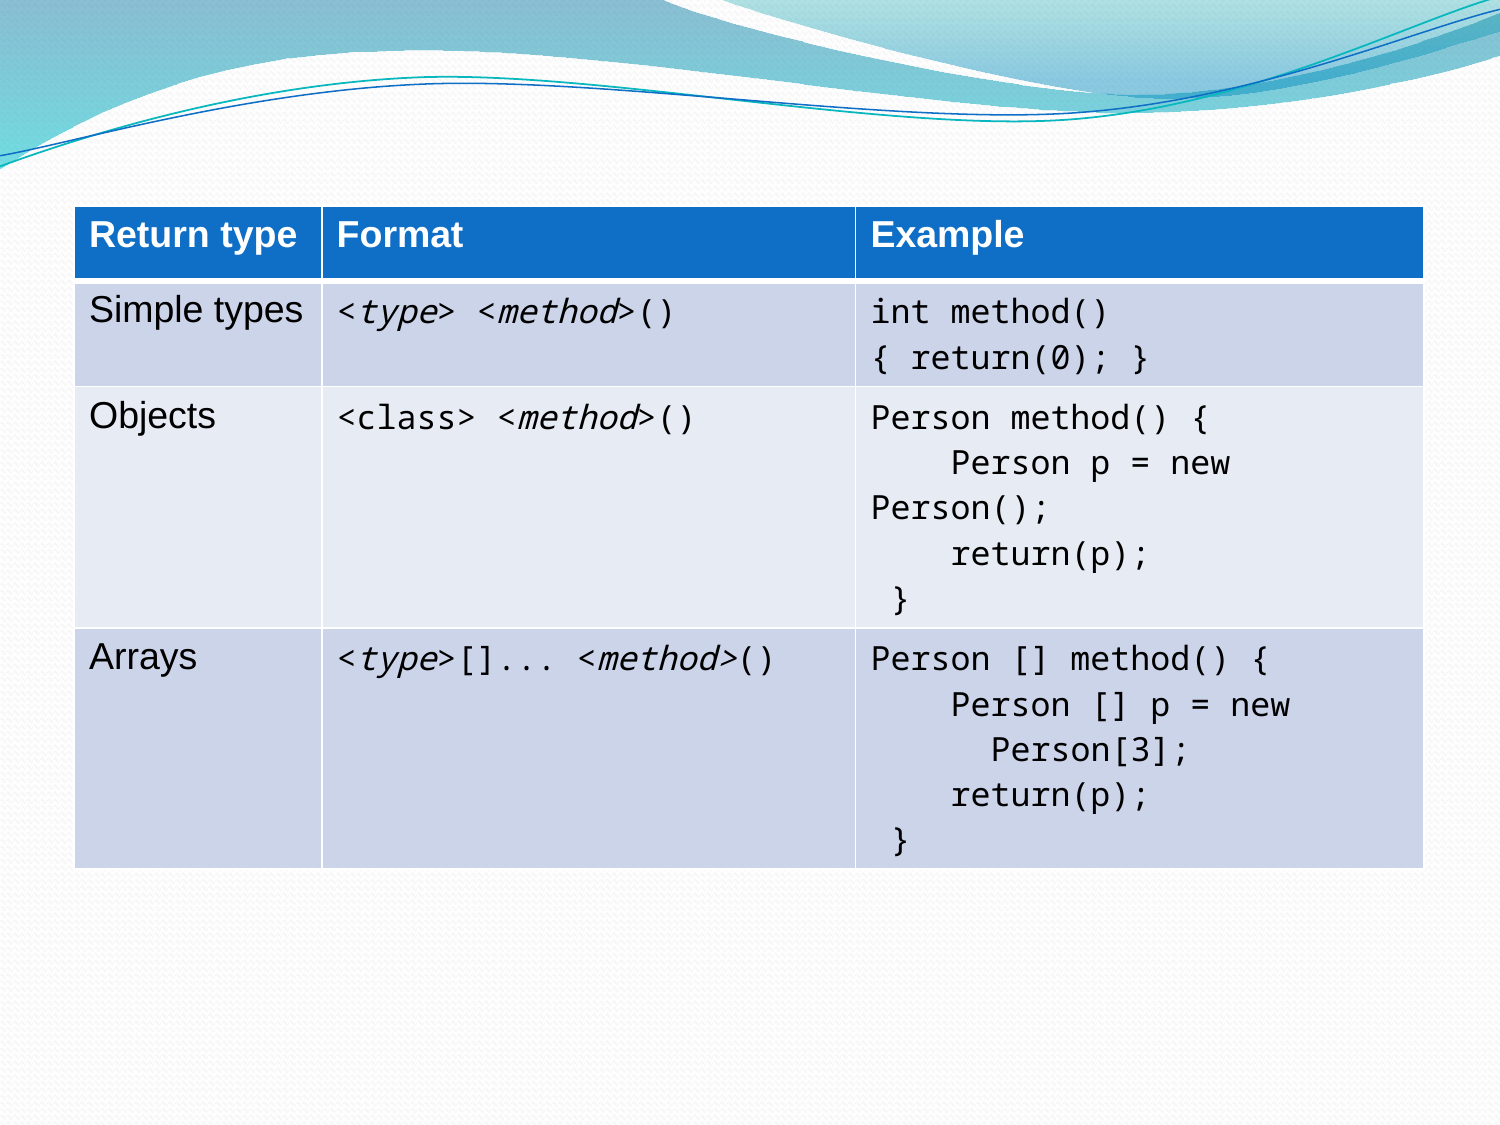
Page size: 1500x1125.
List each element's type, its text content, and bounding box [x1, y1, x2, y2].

table_cell Person method() { Person p = new Person(); return(p); } [856, 387, 1423, 627]
table_header Return type [75, 207, 321, 278]
table_cell Arrays [75, 629, 321, 868]
table_cell <class> <method>() [323, 387, 855, 627]
table_header Format [323, 207, 855, 278]
table_cell Simple types [75, 284, 321, 386]
table_header Example [856, 207, 1423, 278]
table_cell <type>[]... <method>() [323, 629, 855, 868]
table_cell Objects [75, 387, 321, 627]
title Return Values: Different Types [75, 115, 1425, 205]
table_cell <type> <method>() [323, 284, 855, 386]
table_cell Person [] method() { Person [] p = new Person[3]; return(p); } [856, 629, 1423, 868]
table_cell int method() { return(0); } [856, 284, 1423, 386]
